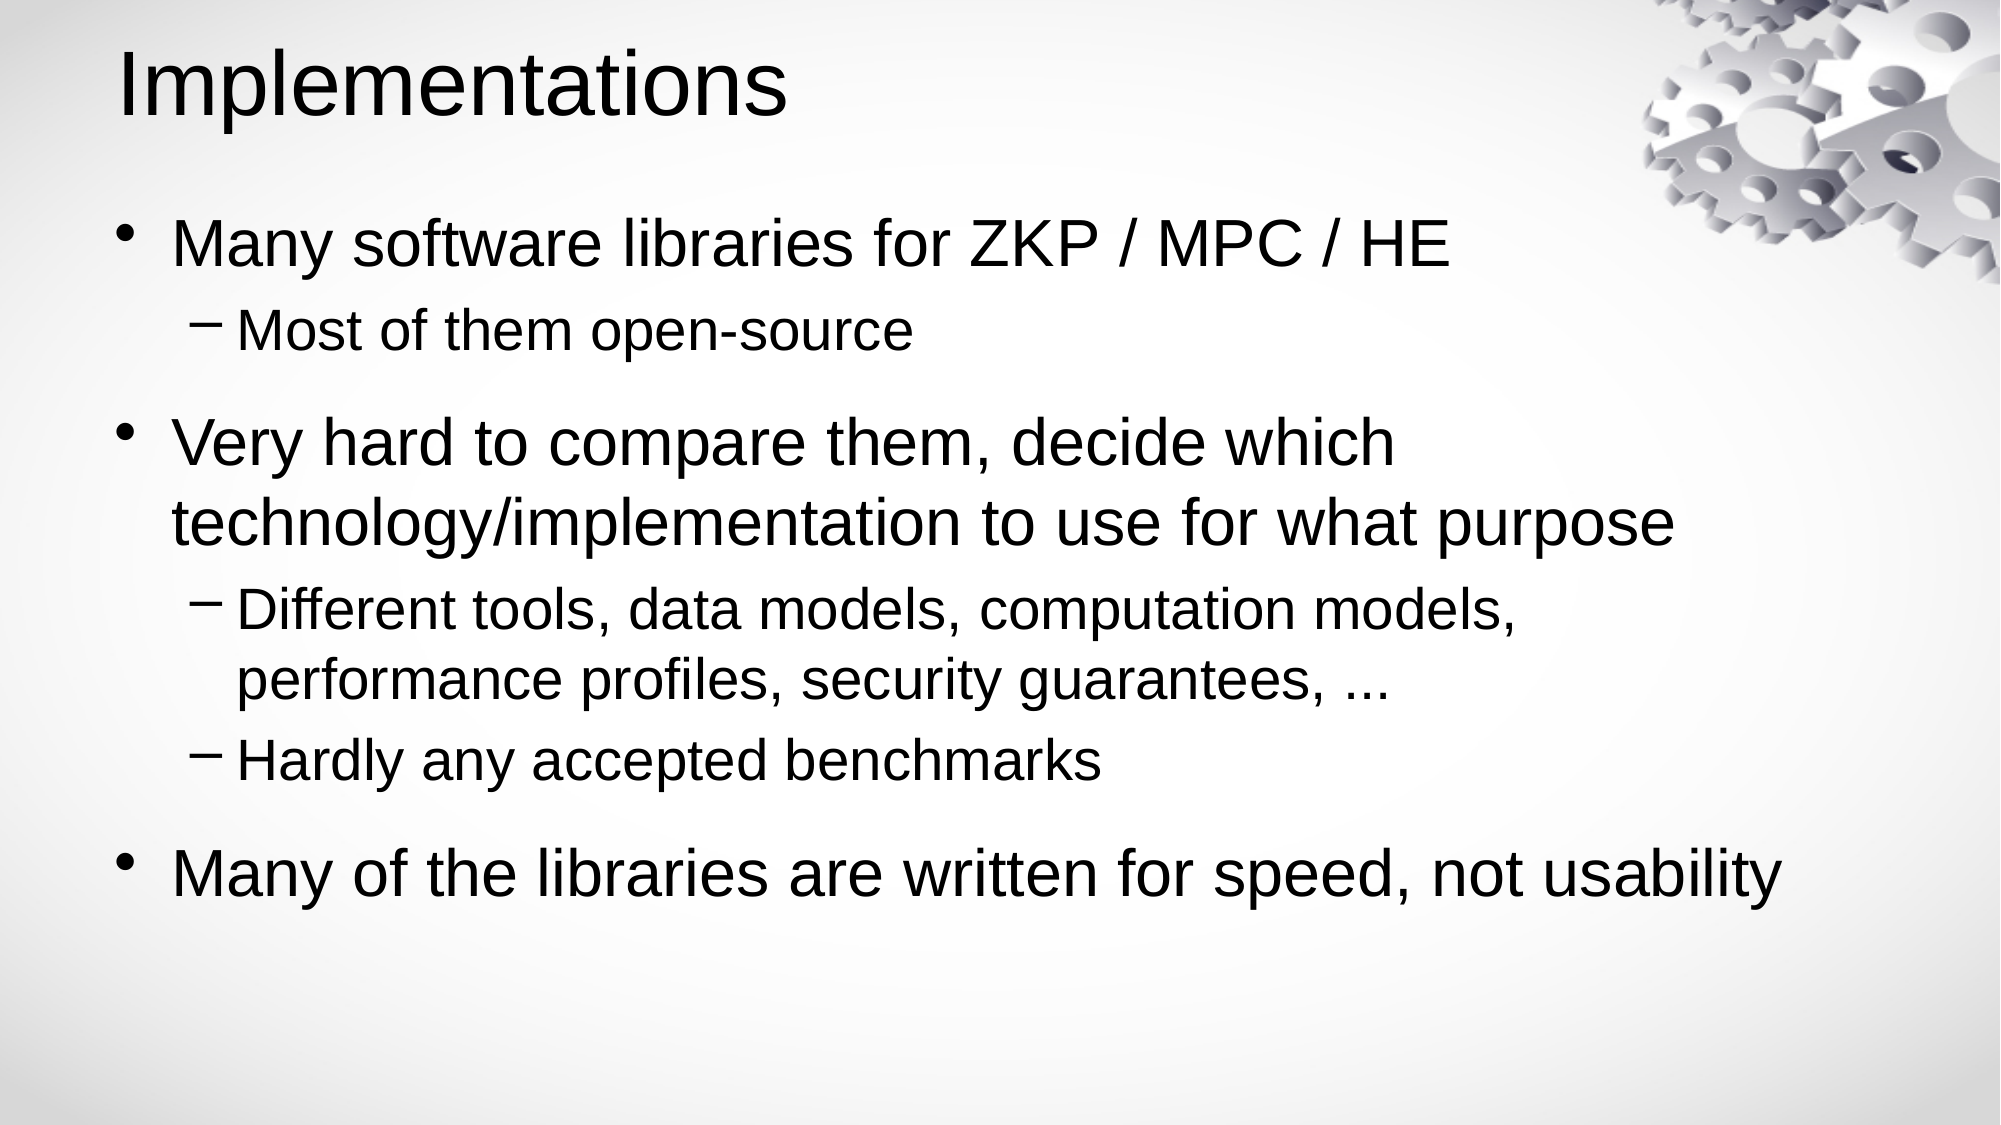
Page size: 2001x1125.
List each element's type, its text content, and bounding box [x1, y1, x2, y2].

list Many software libraries for ZKP / MPC / HE Most of them open-source Very hard to compare them, decide which technology/implementation to use for what purpose Different tools, data models, computation models, performance profiles, security guarantees, ... Hardly any accepted benchmarks Many of the libraries are written for speed, not usability [99, 192, 1945, 1006]
title Implementations [101, 30, 1903, 127]
picture [0, 0, 2000, 1125]
